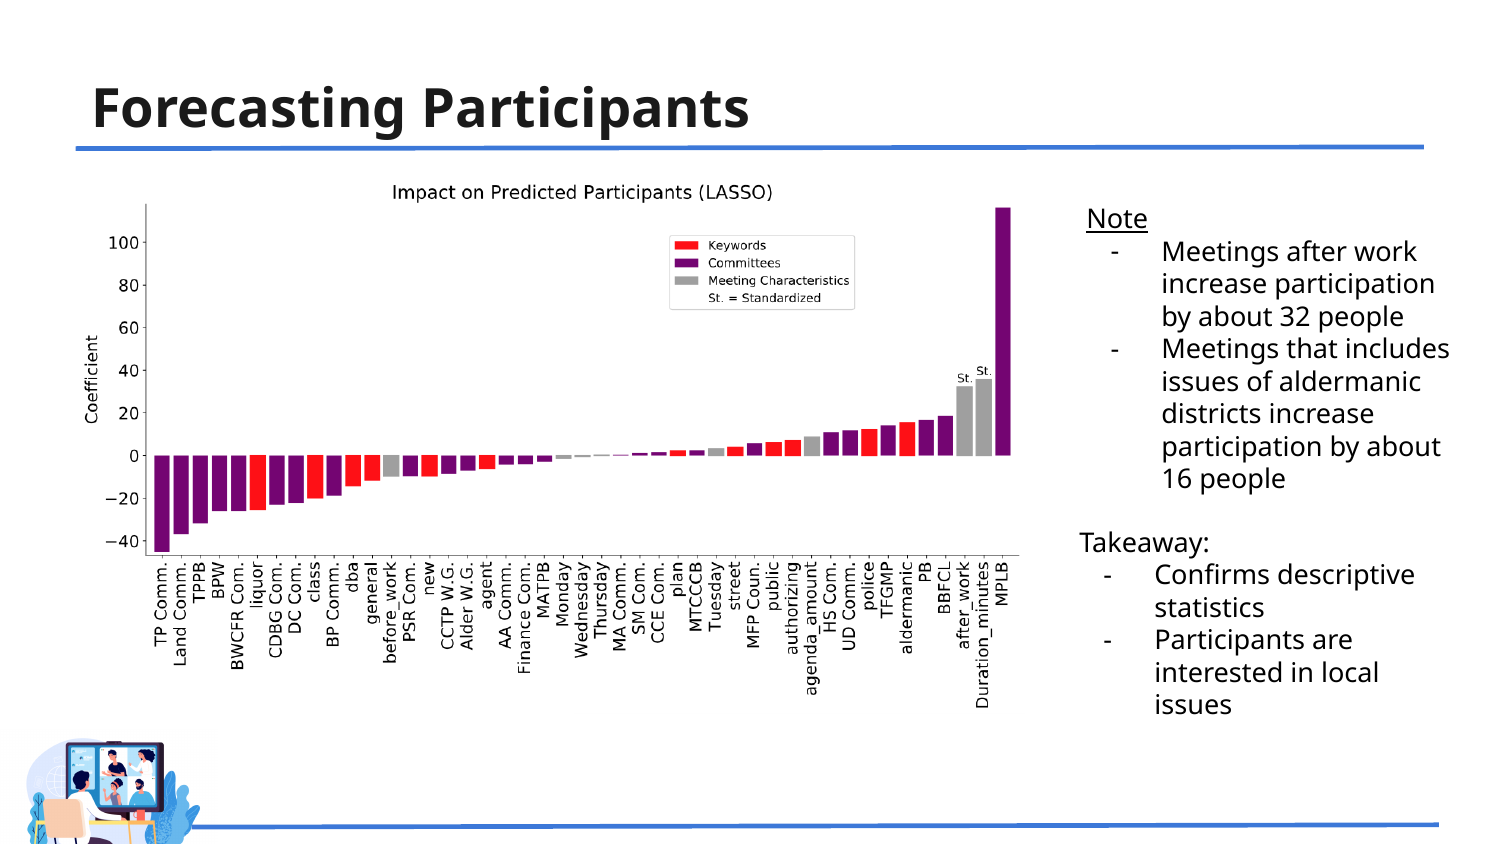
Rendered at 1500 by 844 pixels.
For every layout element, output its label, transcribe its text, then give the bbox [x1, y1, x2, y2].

text_box Note Meetings after work increase participation by about 32 people Meetings that includes issues of aldermanic districts increase participation by about 16 people [1071, 186, 1470, 511]
picture [0, 729, 218, 844]
picture [65, 153, 1025, 714]
text_box Forecasting Participants [76, 58, 1423, 168]
text_box Takeaway: Confirms descriptive statistics Participants are interested in local issues [1064, 510, 1462, 633]
